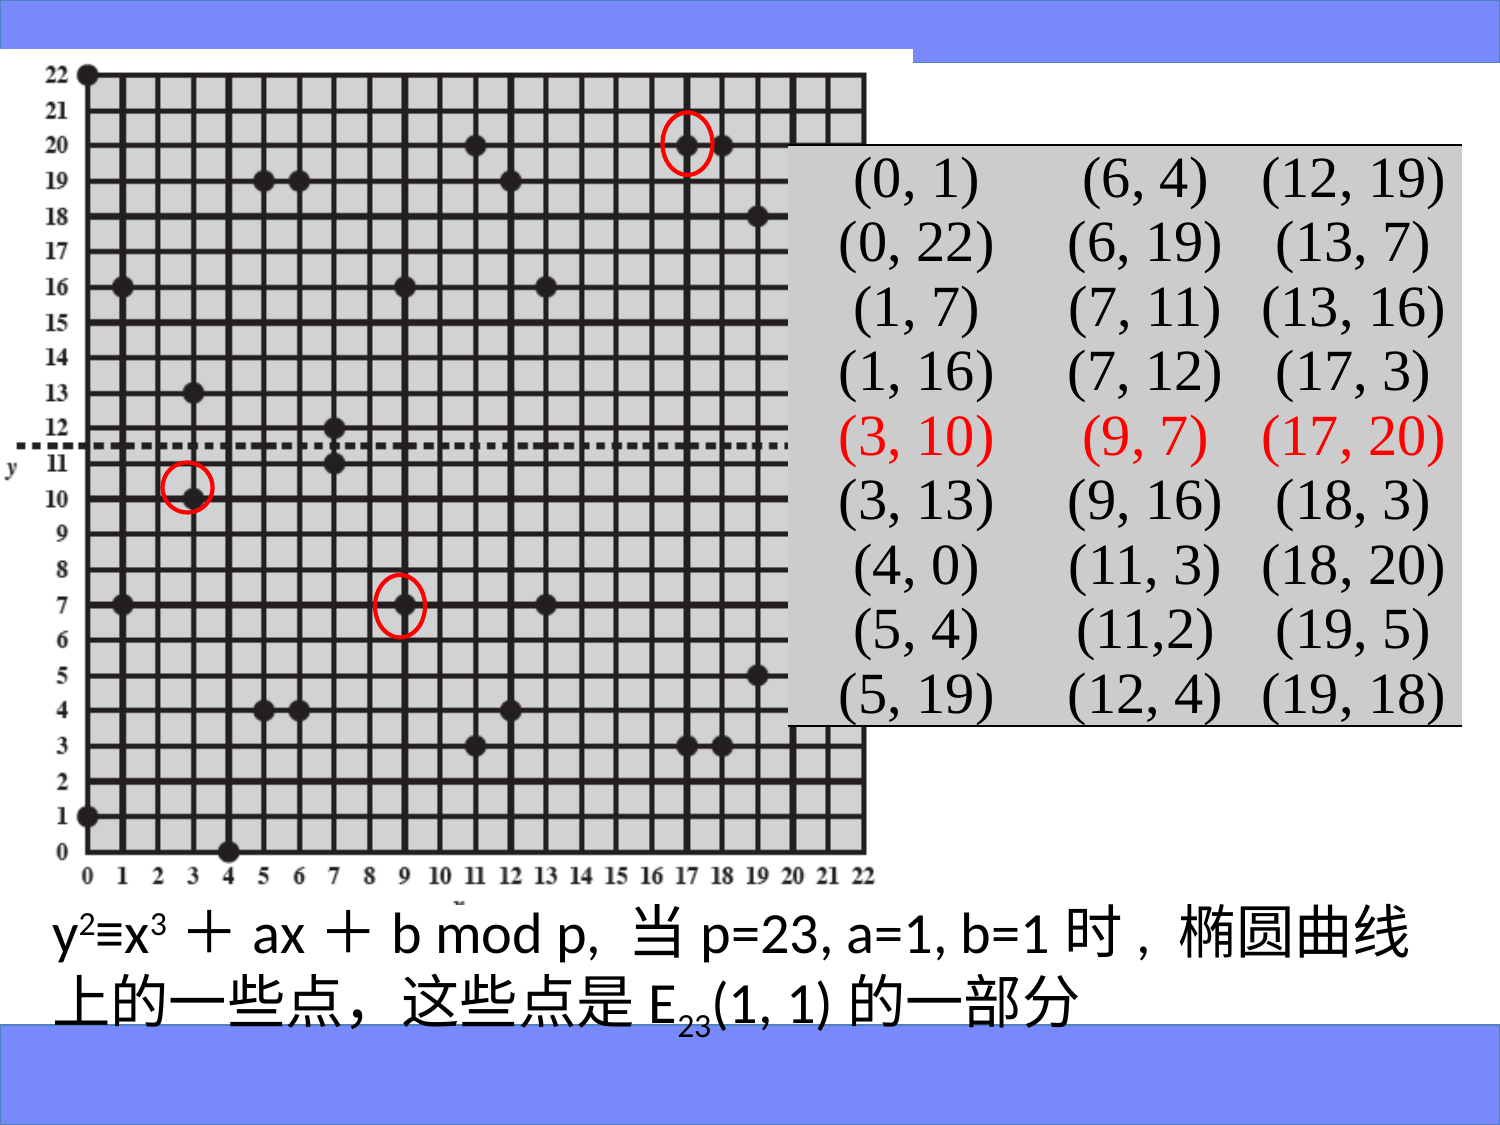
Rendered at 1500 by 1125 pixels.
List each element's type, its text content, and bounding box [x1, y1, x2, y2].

table_header (6, 4) (6, 19) (7, 11) (7, 12) (9, 7) (9, 16) (11, 3) (11,2) (12, 4) [1046, 146, 1245, 725]
table_header (0, 1) (0, 22) (1, 7) (1, 16) (3, 10) (3, 13) (4, 0) (5, 4) (5, 19) [916, 146, 1046, 725]
picture [0, 49, 913, 905]
table_header (12, 19) (13, 7) (13, 16) (17, 3) (17, 20) (18, 3) (18, 20) (19, 5) (19, 18) [1245, 146, 1462, 725]
text_box y2≡x3＋ax＋b mod p, 当p=23, a=1, b=1时, 椭圆曲线上的一些点，这些点是E23(1, 1)的一部分 [37, 887, 1463, 1052]
title v [75, 45, 1425, 144]
